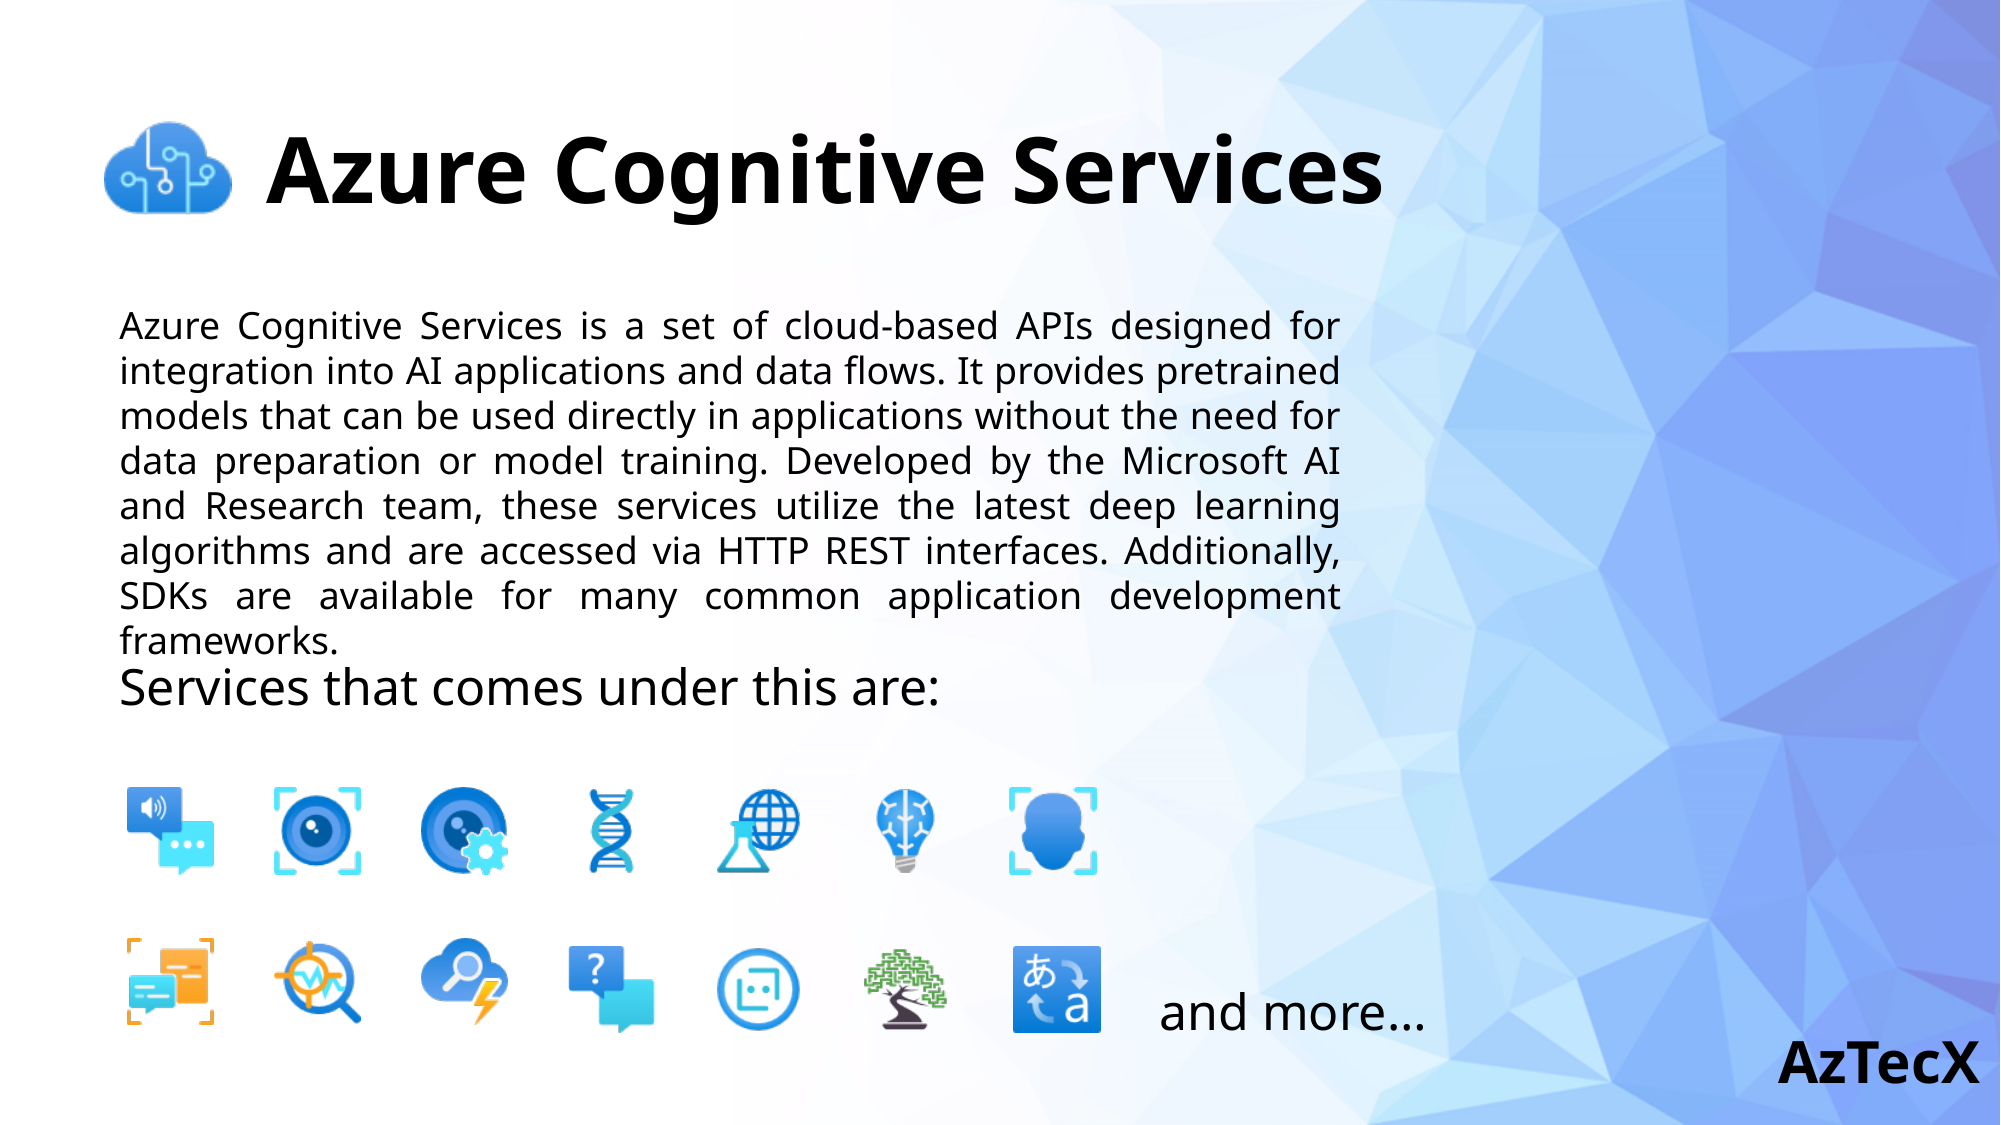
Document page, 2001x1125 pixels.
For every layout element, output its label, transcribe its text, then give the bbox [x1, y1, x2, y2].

picture [274, 787, 361, 875]
picture [568, 945, 655, 1033]
text_box AzTecX [1763, 1018, 1995, 1103]
text_box Azure Cognitive Services [252, 104, 1401, 230]
picture [1009, 787, 1097, 875]
picture [568, 787, 655, 875]
picture [1013, 945, 1101, 1033]
text_box Services that comes under this are: [104, 647, 1357, 723]
picture [715, 787, 802, 875]
text_box Azure Cognitive Services is a set of cloud-based APIs designed for integration into AI applications and data flows. It provides pretrained models that can be used directly in applications without the need for data preparation or model training. Developed by the Microsoft AI and Research team, these services utilize the latest deep learning algorithms and are accessed via HTTP REST interfaces. Additionally, SDKs are available for many common application development frameworks. [104, 295, 1357, 647]
picture [126, 938, 214, 1025]
picture [104, 104, 232, 232]
picture [862, 787, 949, 875]
picture [421, 787, 508, 875]
text_box and more… [1144, 972, 1894, 1048]
picture [126, 787, 214, 875]
picture [715, 945, 802, 1033]
picture [862, 945, 949, 1033]
picture [421, 938, 508, 1025]
picture [274, 938, 361, 1025]
